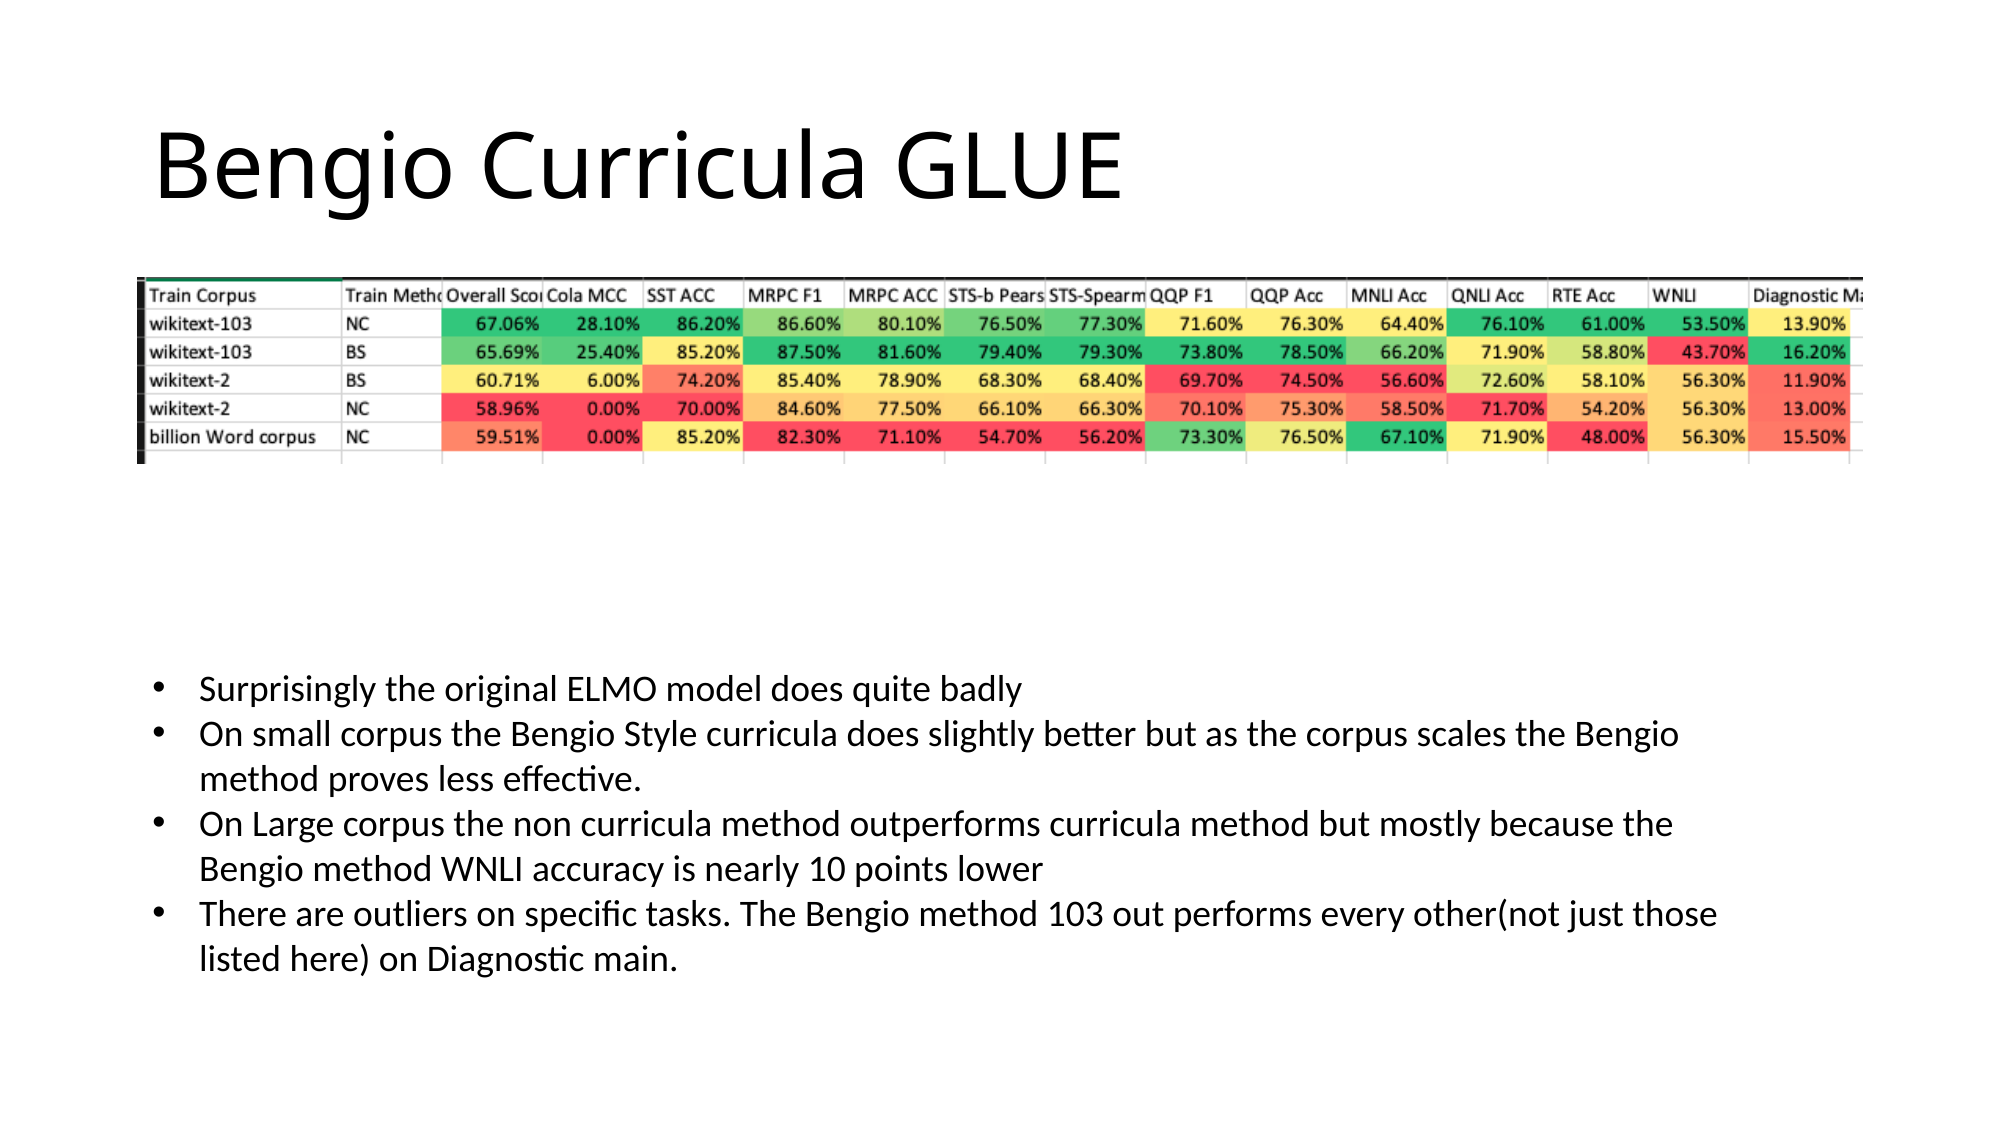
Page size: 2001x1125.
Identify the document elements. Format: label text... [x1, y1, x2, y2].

text_box Surprisingly the original ELMO model does quite badly On small corpus the Bengio Style curricula does slightly better but as the corpus scales the Bengio method proves less effective. On Large corpus the non curricula method outperforms curricula method but mostly because the Bengio method WNLI accuracy is nearly 10 points lower There are outliers on specific tasks. The Bengio method 103 out performs every other(not just those listed here) on Diagnostic main. [137, 656, 1789, 986]
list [137, 277, 1863, 465]
title Bengio Curricula GLUE [137, 59, 1863, 277]
